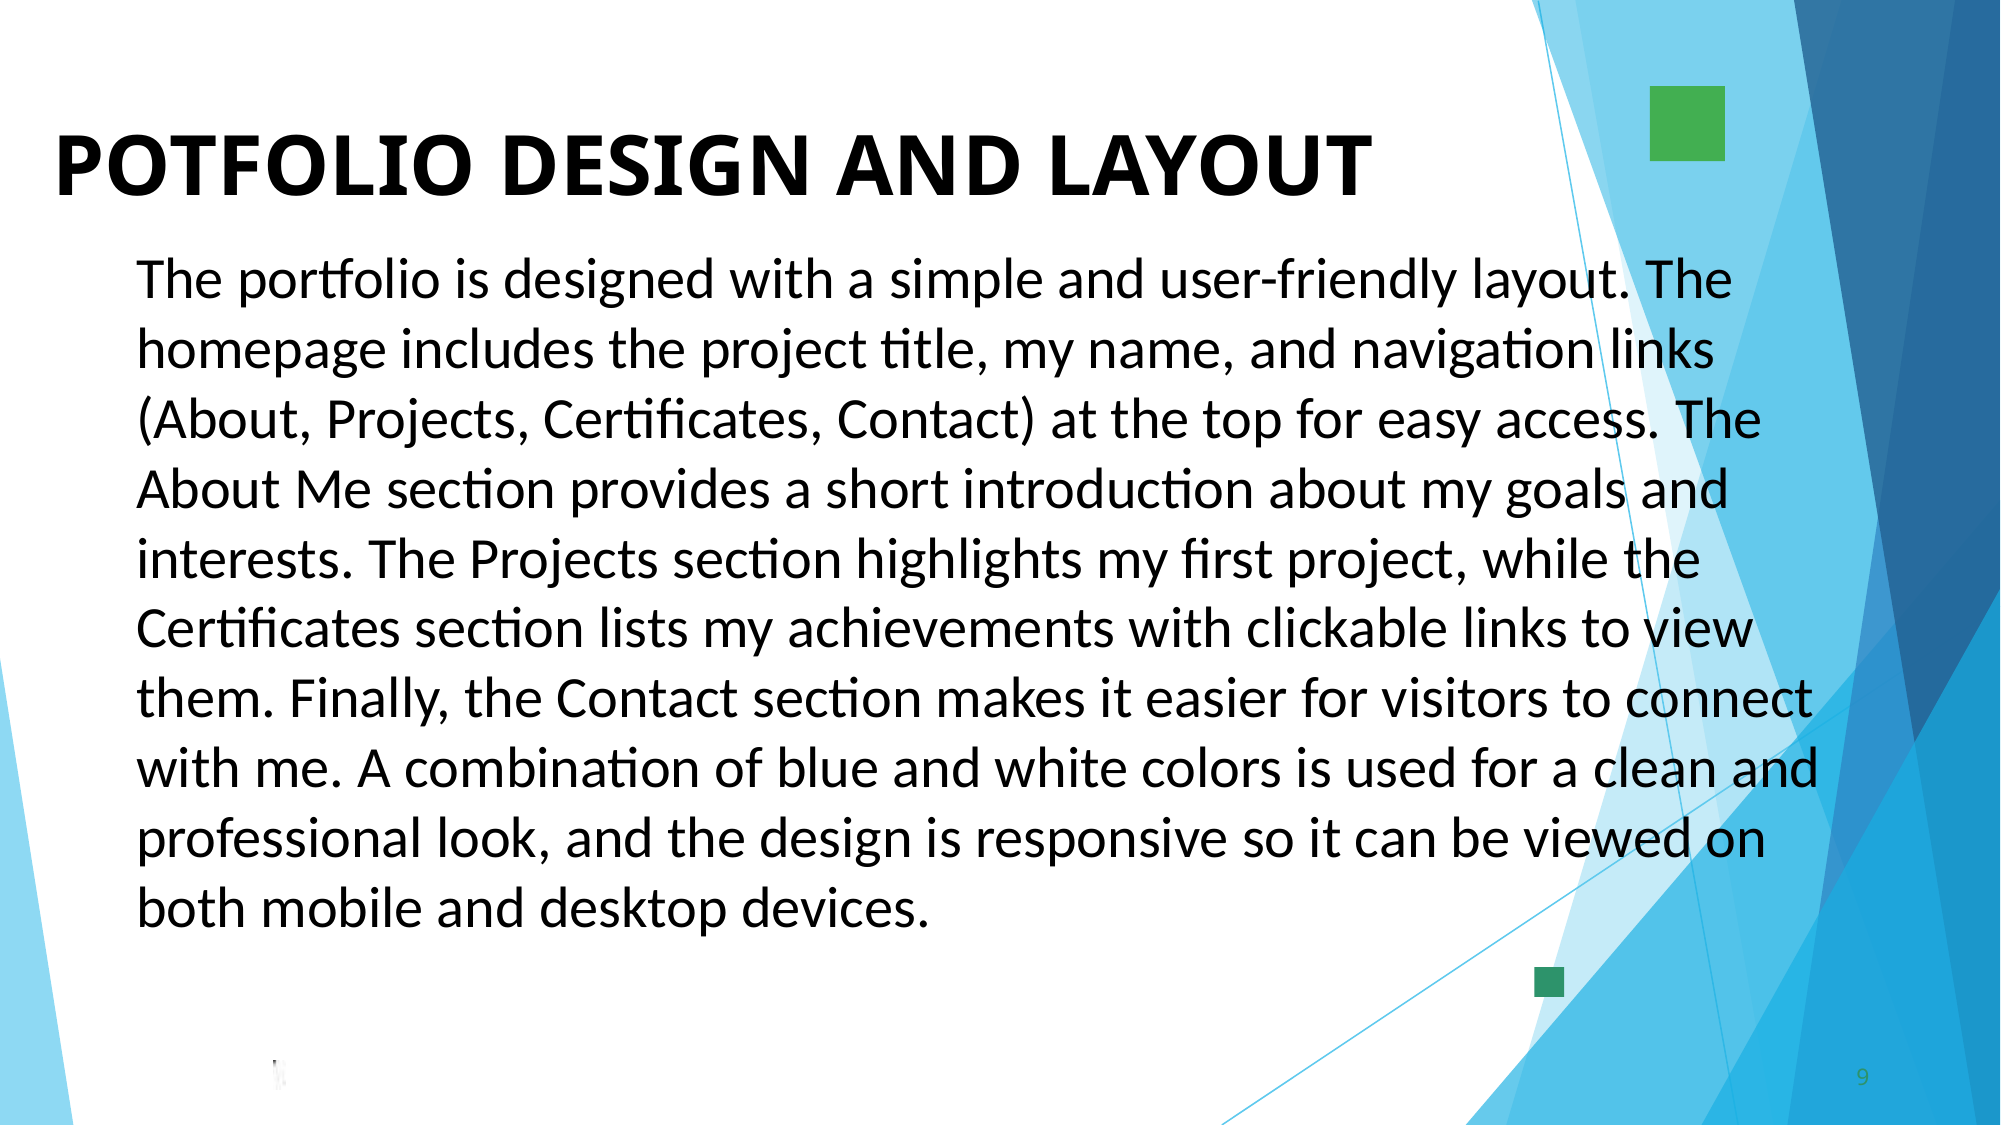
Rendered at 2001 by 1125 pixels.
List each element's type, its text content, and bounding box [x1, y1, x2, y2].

picture [273, 1060, 287, 1091]
text_box 9 [1849, 1061, 1888, 1095]
text_box The portfolio is designed with a simple and user-friendly layout. The homepage includes the project title, my name, and navigation links (About, Projects, Certificates, Contact) at the top for easy access. The About Me section provides a short introduction about my goals and interests. The Projects section highlights my first project, while the Certificates section lists my achievements with clickable links to view them. Finally, the Contact section makes it easier for visitors to connect with me. A combination of blue and white colors is used for a clean and professional look, and the design is responsive so it can be viewed on both mobile and desktop devices. [121, 232, 1901, 947]
text_box [1649, 86, 1725, 162]
text_box [1534, 967, 1565, 997]
text_box POTFOLIO DESIGN AND LAYOUT [50, 109, 1494, 212]
